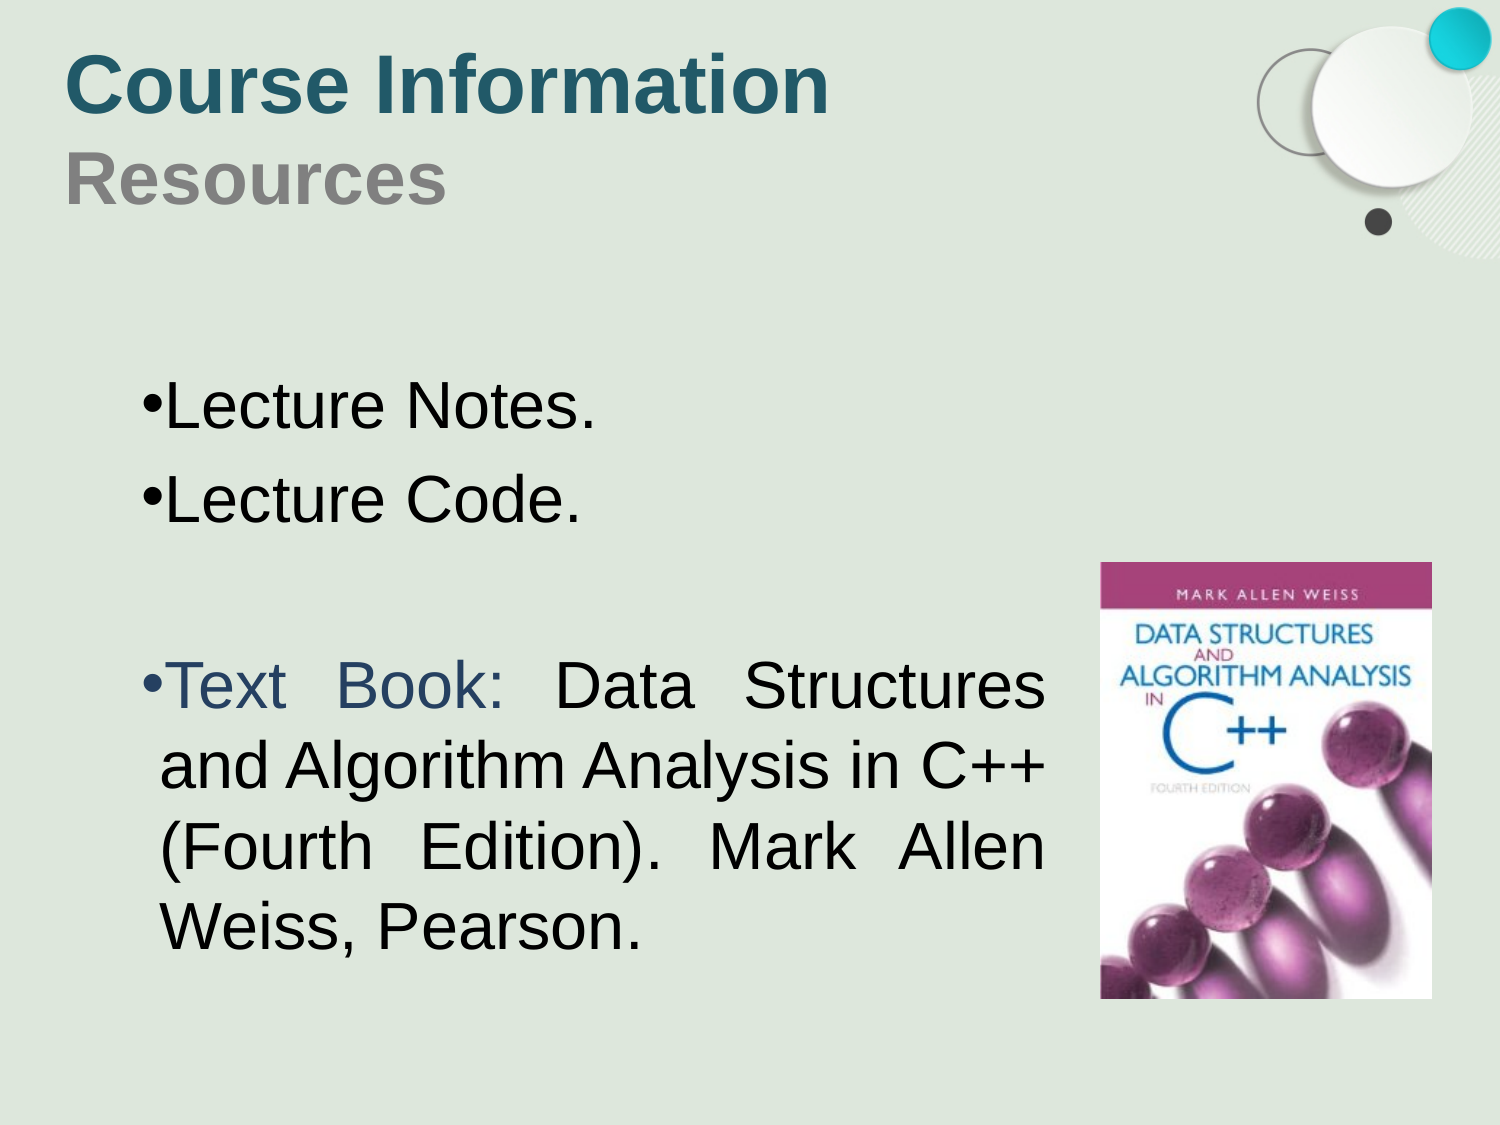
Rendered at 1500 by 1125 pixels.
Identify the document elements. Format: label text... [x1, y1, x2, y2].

list Lecture Notes. Lecture Code. Text Book: Data Structures and Algorithm Analysis in C++ (Fourth Edition). Mark Allen Weiss, Pearson. [76, 354, 1063, 1013]
title Course Information Resources [50, 37, 1225, 213]
picture [0, 0, 1500, 1125]
